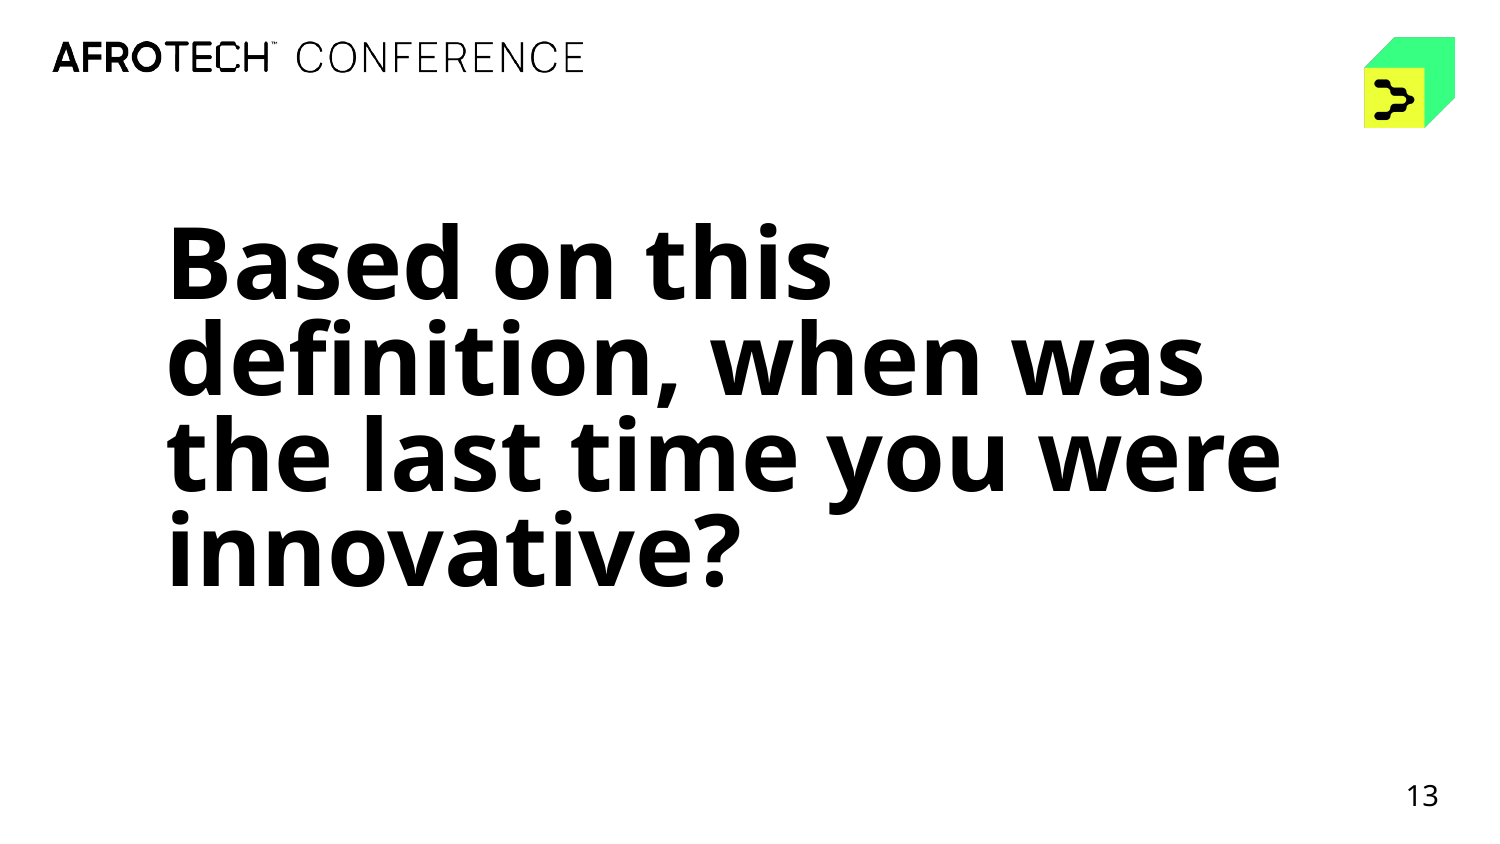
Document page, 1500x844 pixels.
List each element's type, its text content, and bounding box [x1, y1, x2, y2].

picture [52, 41, 583, 73]
text_box Based on this definition, when was the last time you were innovative? [150, 259, 1368, 569]
slide_number 13 [1377, 764, 1468, 830]
picture [1364, 37, 1455, 128]
